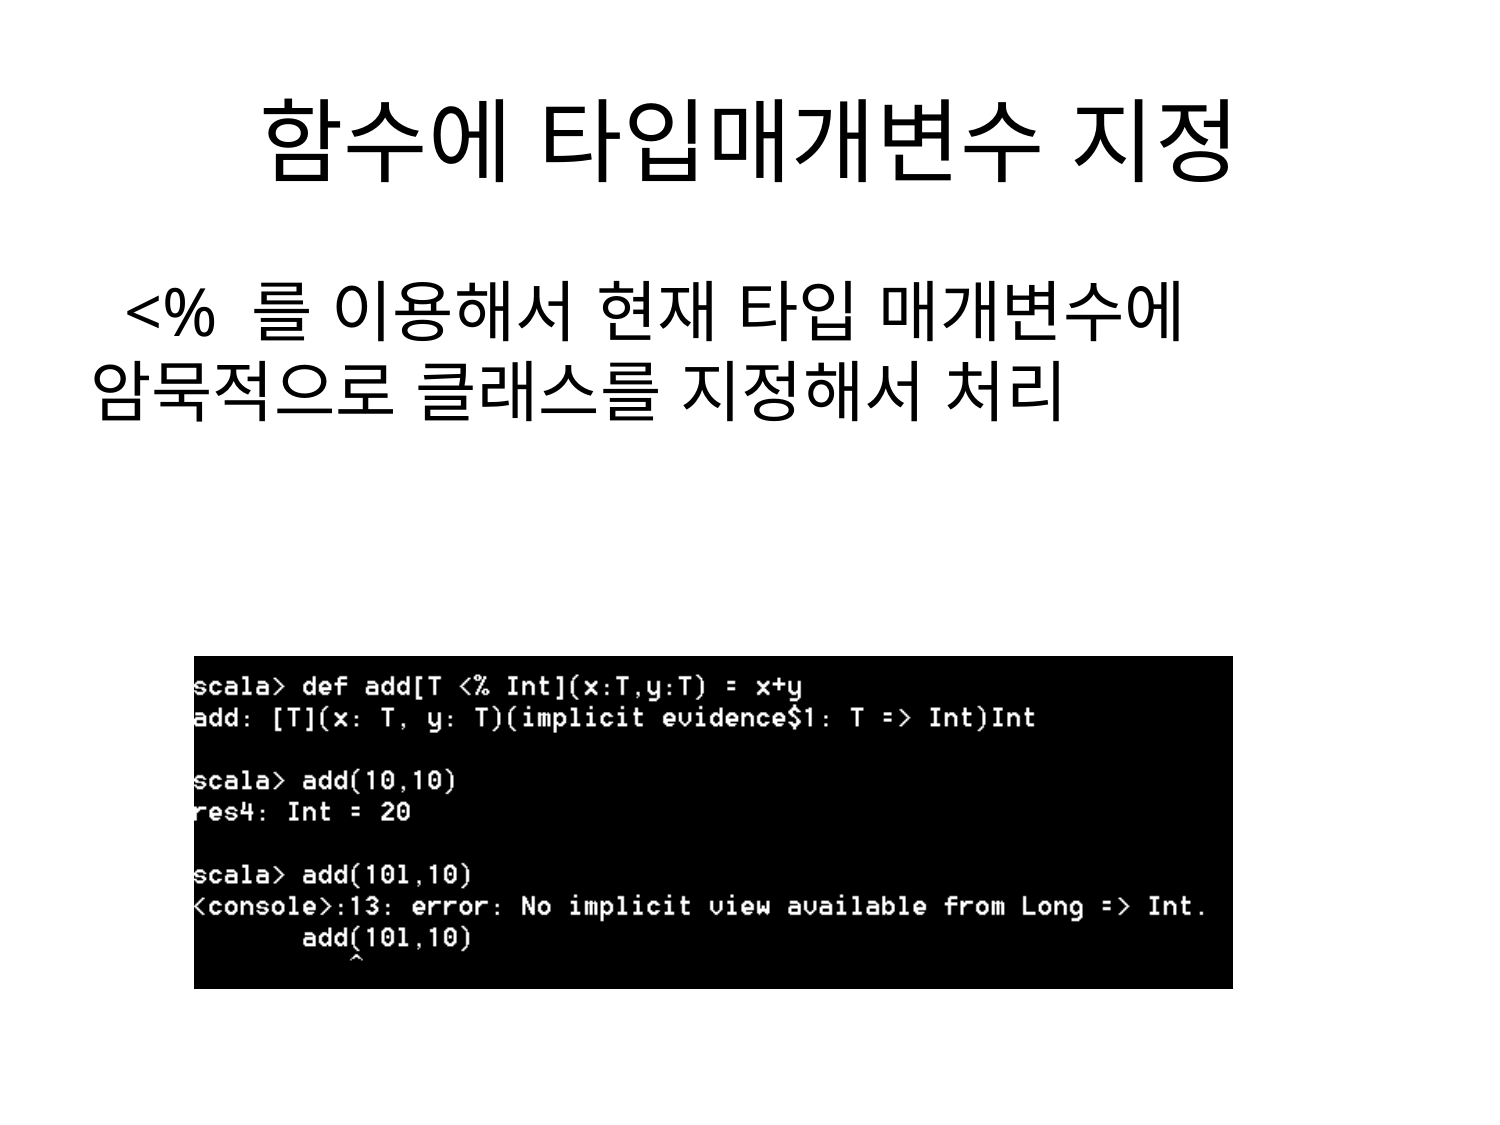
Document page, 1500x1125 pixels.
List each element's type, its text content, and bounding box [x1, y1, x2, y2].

list <% 를 이용해서 현재 타입 매개변수에 암묵적으로 클래스를 지정해서 처리 [75, 262, 1400, 563]
title 함수에 타입매개변수 지정 [75, 45, 1425, 233]
picture [194, 656, 1233, 989]
